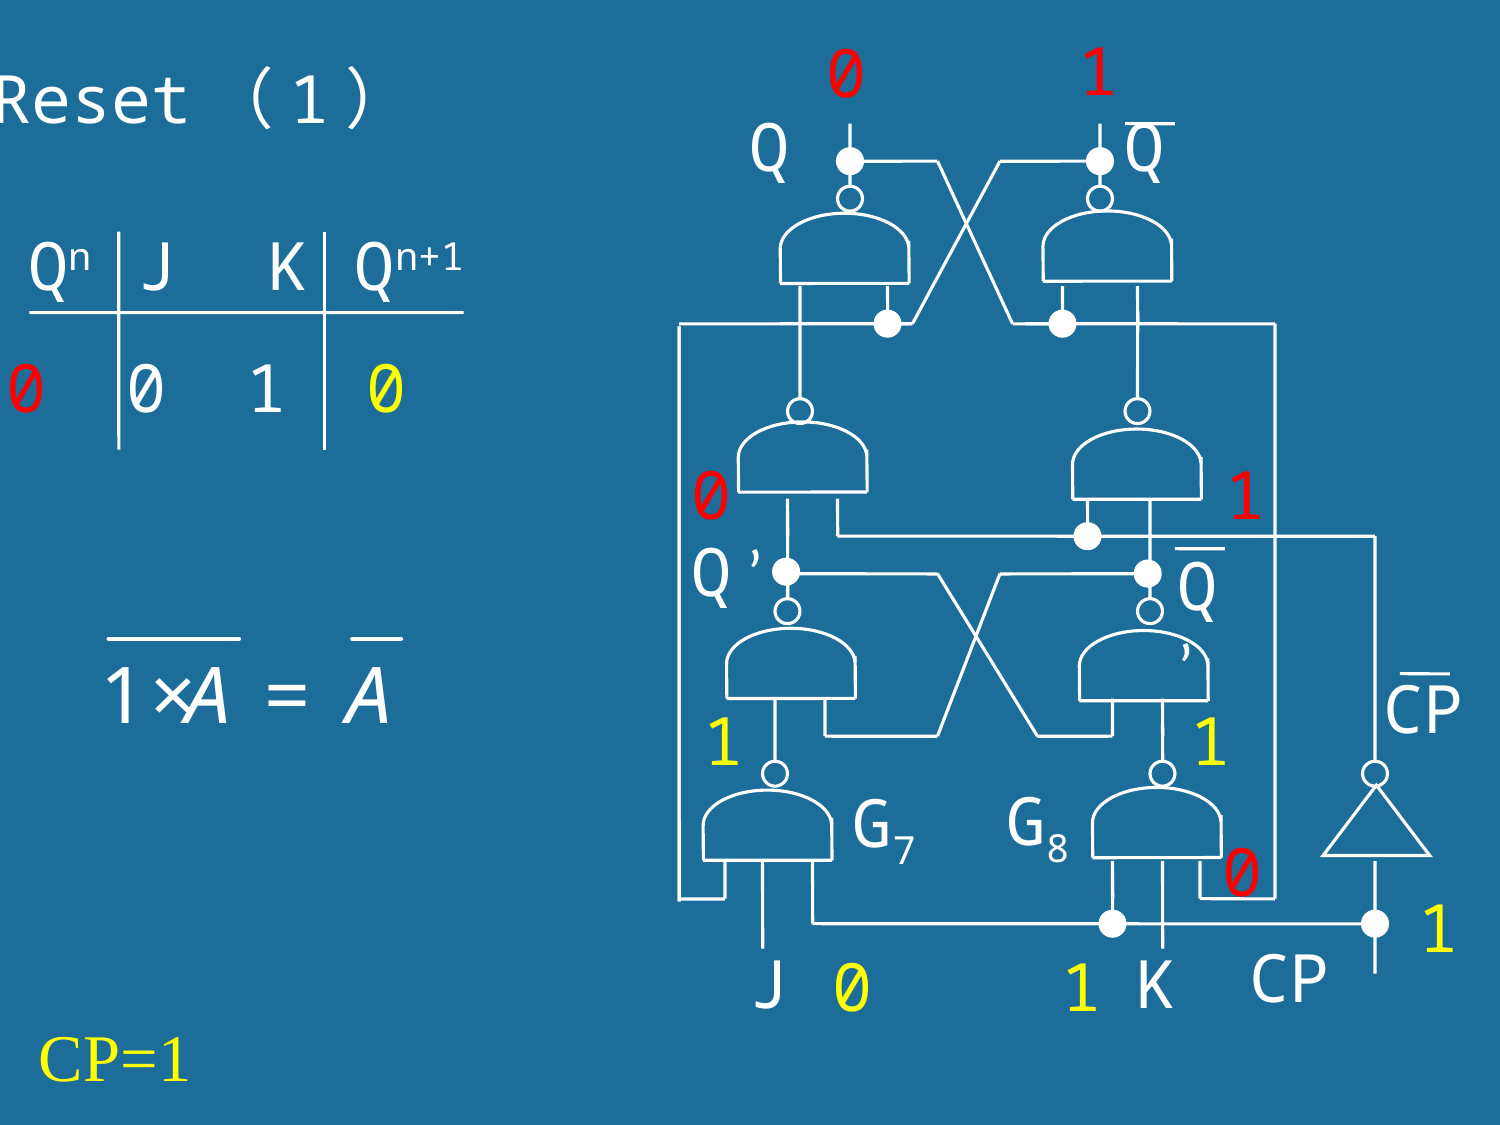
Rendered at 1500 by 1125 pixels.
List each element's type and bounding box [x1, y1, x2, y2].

text_box [688, 628, 856, 787]
text_box [734, 97, 804, 192]
text_box [24, 1007, 207, 1103]
text_box [702, 789, 833, 861]
text_box [762, 701, 788, 787]
text_box [991, 771, 1084, 878]
text_box [1403, 878, 1473, 974]
text_box [812, 861, 1388, 1033]
text_box [0, 49, 428, 145]
text_box [0, 216, 502, 450]
text_box [1072, 428, 1202, 500]
text_box [676, 21, 1479, 917]
text_box [779, 212, 910, 284]
text_box [812, 23, 882, 119]
text_box [94, 618, 417, 737]
text_box [817, 937, 888, 1033]
text_box [837, 773, 931, 880]
text_box [734, 862, 804, 1030]
